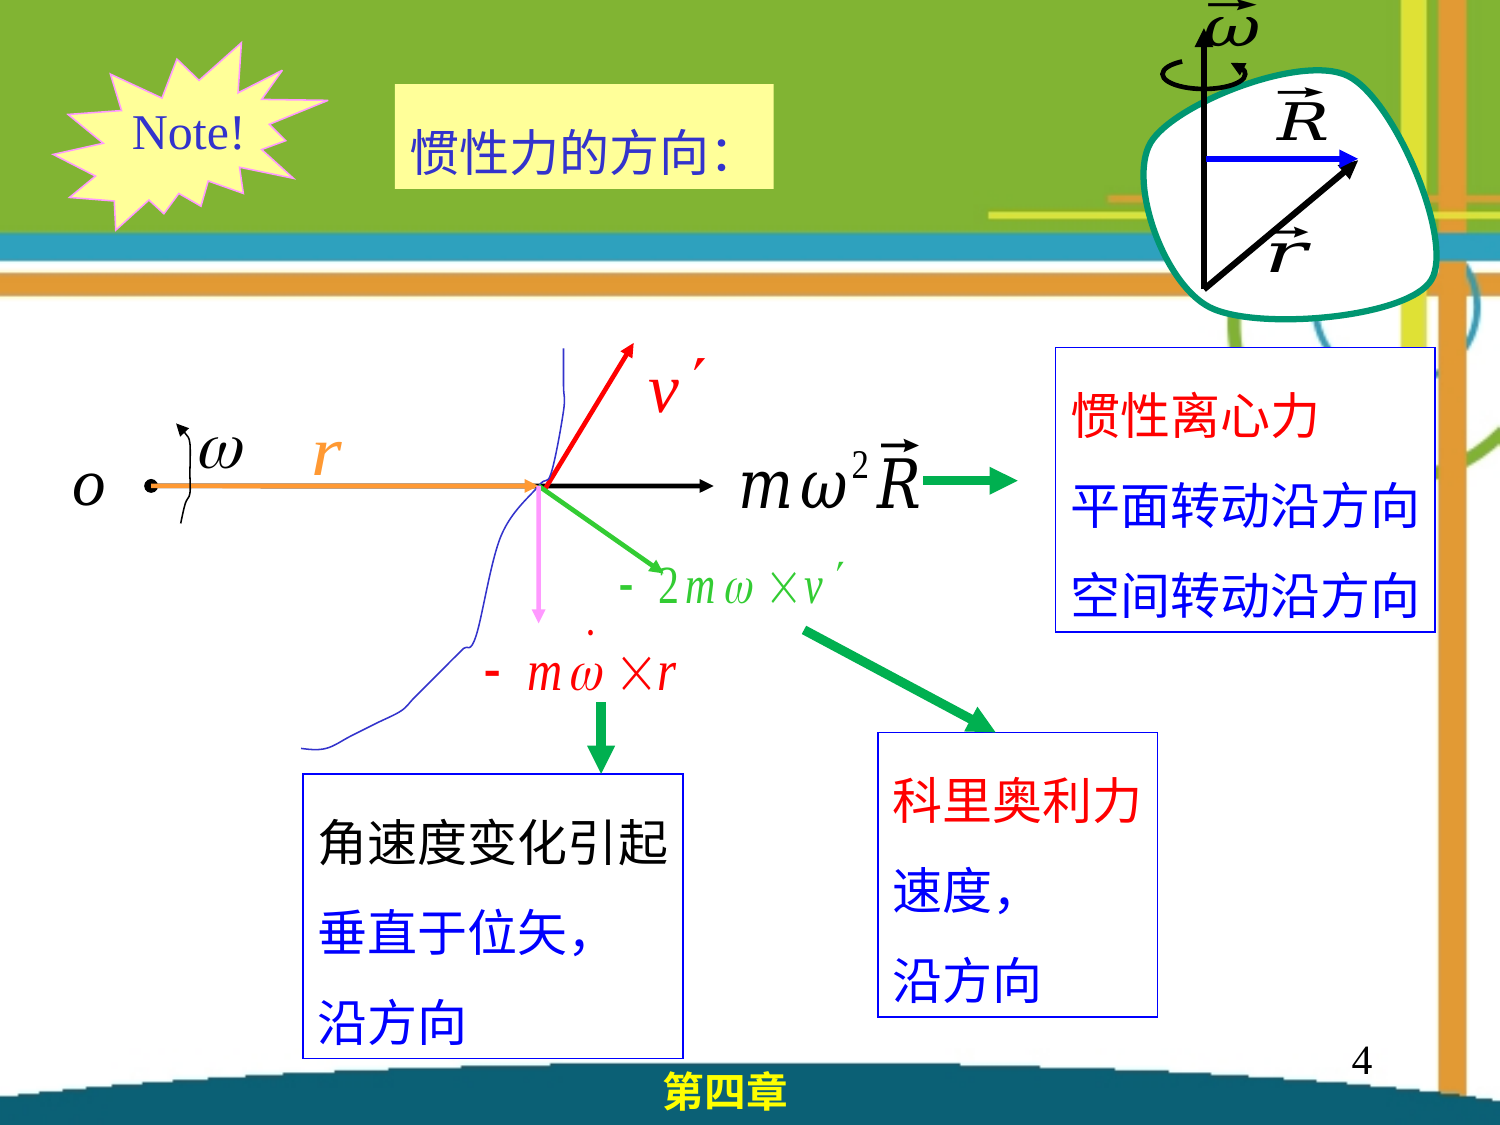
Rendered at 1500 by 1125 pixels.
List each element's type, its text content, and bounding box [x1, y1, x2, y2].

slide_number 4 [1074, 1025, 1388, 1100]
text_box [301, 410, 358, 484]
text_box [176, 423, 191, 524]
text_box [695, 485, 852, 614]
text_box 惯性力的方向： [394, 84, 774, 189]
text_box [301, 487, 476, 750]
text_box [144, 479, 158, 493]
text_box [63, 460, 120, 523]
text_box [701, 479, 712, 485]
picture [0, 0, 1500, 1125]
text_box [476, 485, 695, 703]
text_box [188, 423, 256, 485]
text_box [1143, 0, 1437, 320]
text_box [53, 42, 329, 231]
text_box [513, 348, 712, 461]
text_box [473, 425, 555, 485]
text_box [526, 479, 537, 485]
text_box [804, 629, 996, 733]
